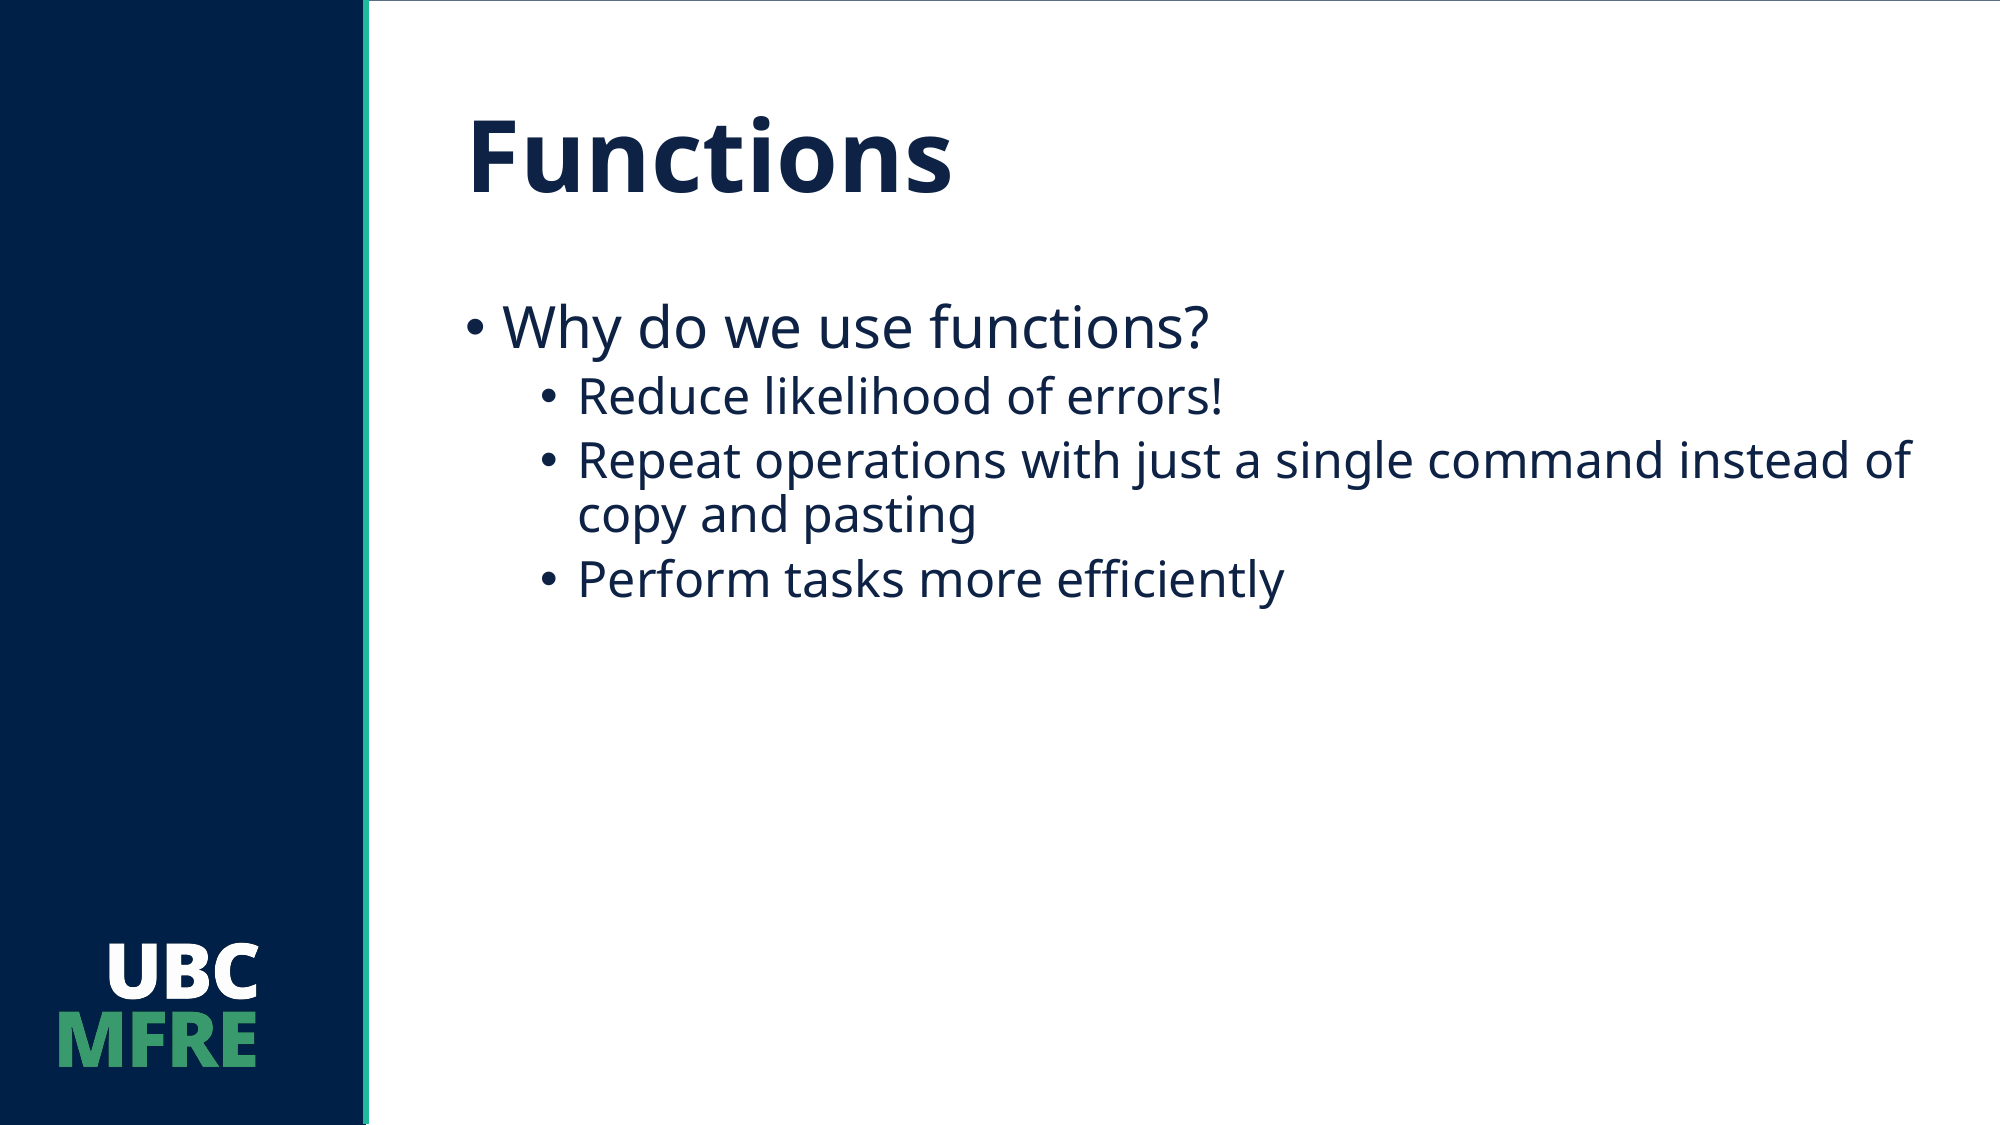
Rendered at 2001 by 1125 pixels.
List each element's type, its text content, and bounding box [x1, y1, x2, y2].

title Functions [450, 50, 1943, 269]
list Why do we use functions? Reduce likelihood of errors! Repeat operations with just a single command instead of copy and pasting Perform tasks more efficiently [450, 290, 1943, 1083]
picture [37, 928, 279, 1083]
